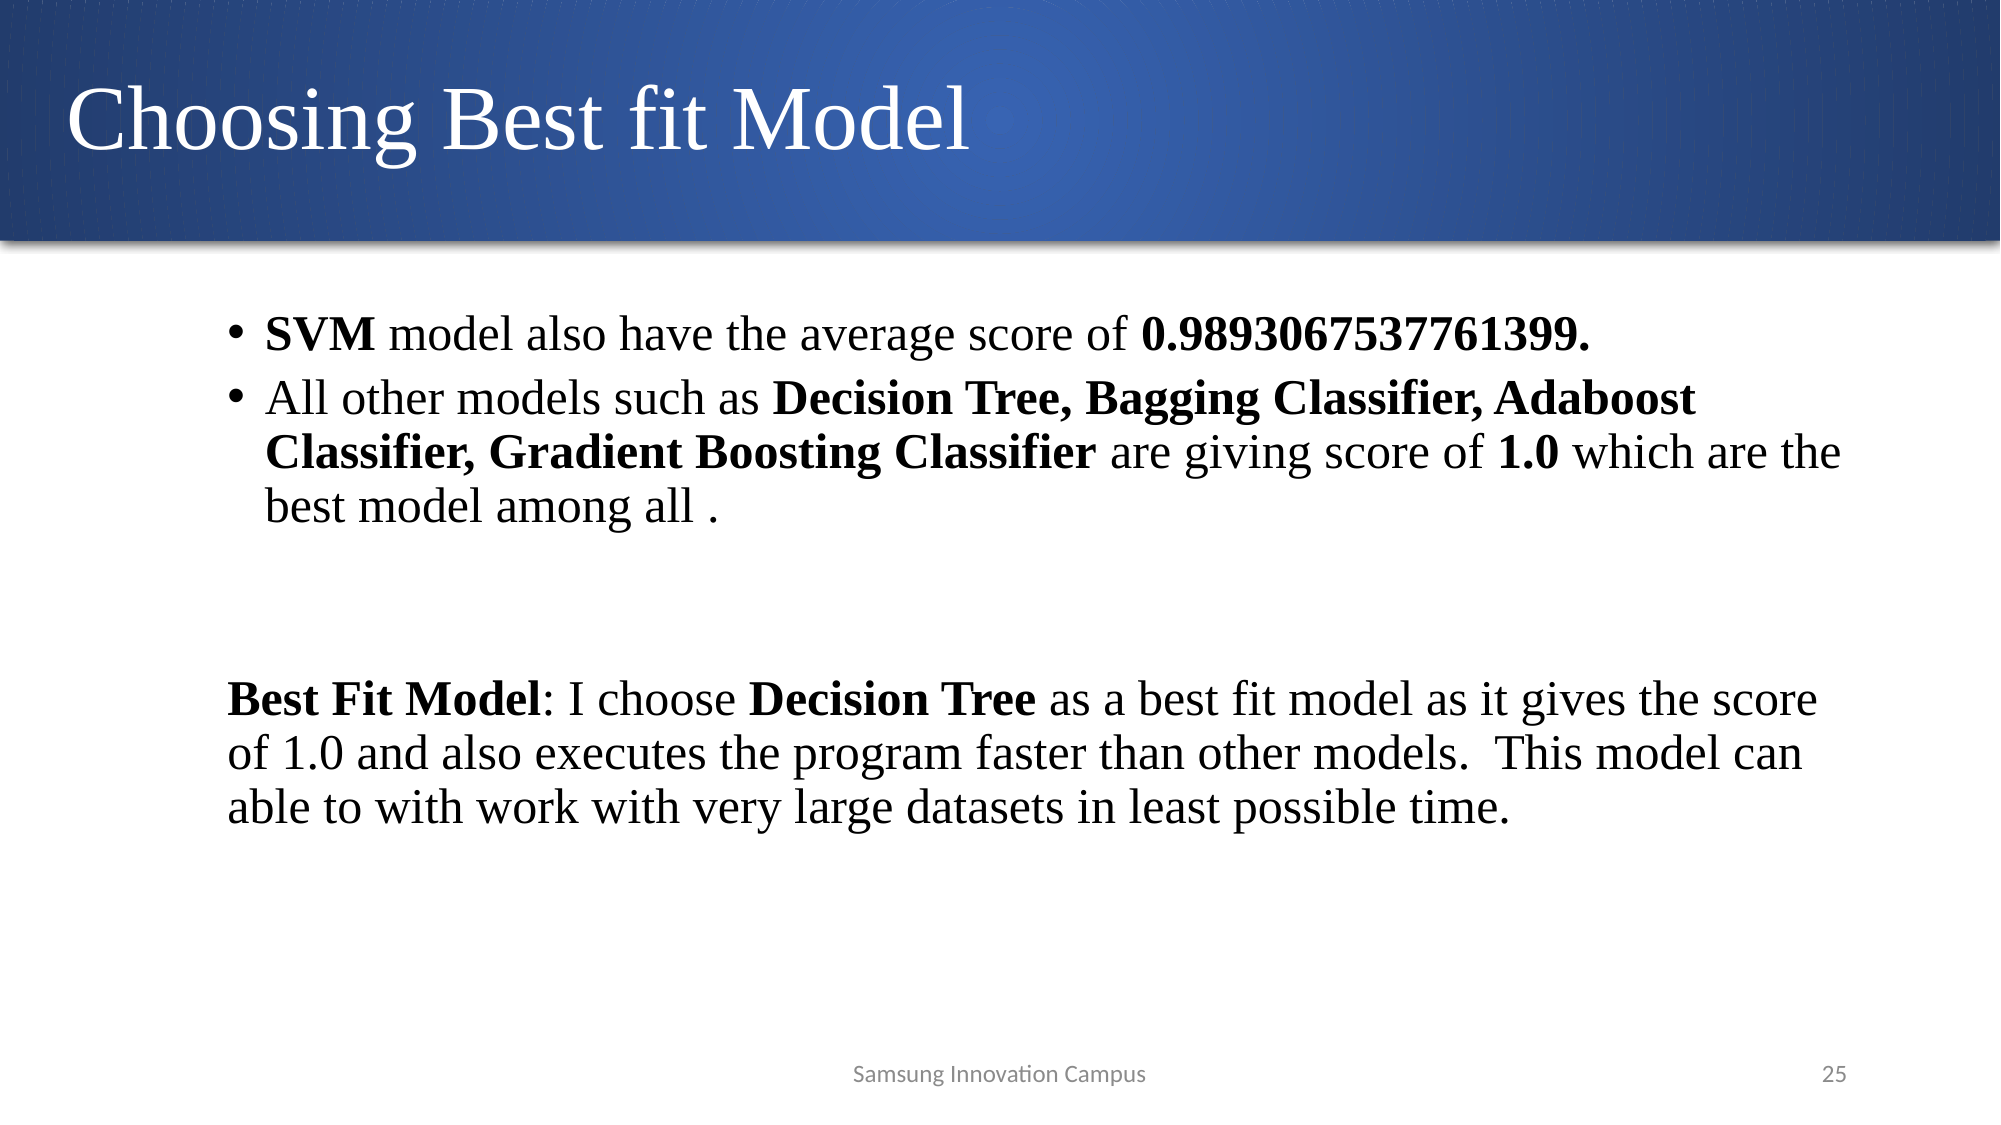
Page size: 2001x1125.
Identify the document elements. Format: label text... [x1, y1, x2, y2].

footer Samsung Innovation Campus [662, 1042, 1338, 1103]
list SVM model also have the average score of 0.9893067537761399. All other models such as Decision Tree, Bagging Classifier, Adaboost Classifier, Gradient Boosting Classifier are giving score of 1.0 which are the best model among all . Best Fit Model: I choose Decision Tree as a best fit model as it gives the score of 1.0 and also executes the program faster than other models. This model can able to with work with very large datasets in least possible time. [137, 299, 1863, 1014]
slide_number 25 [1412, 1042, 1863, 1103]
text_box [0, 0, 2000, 241]
title Choosing Best fit Model [51, 11, 1777, 229]
